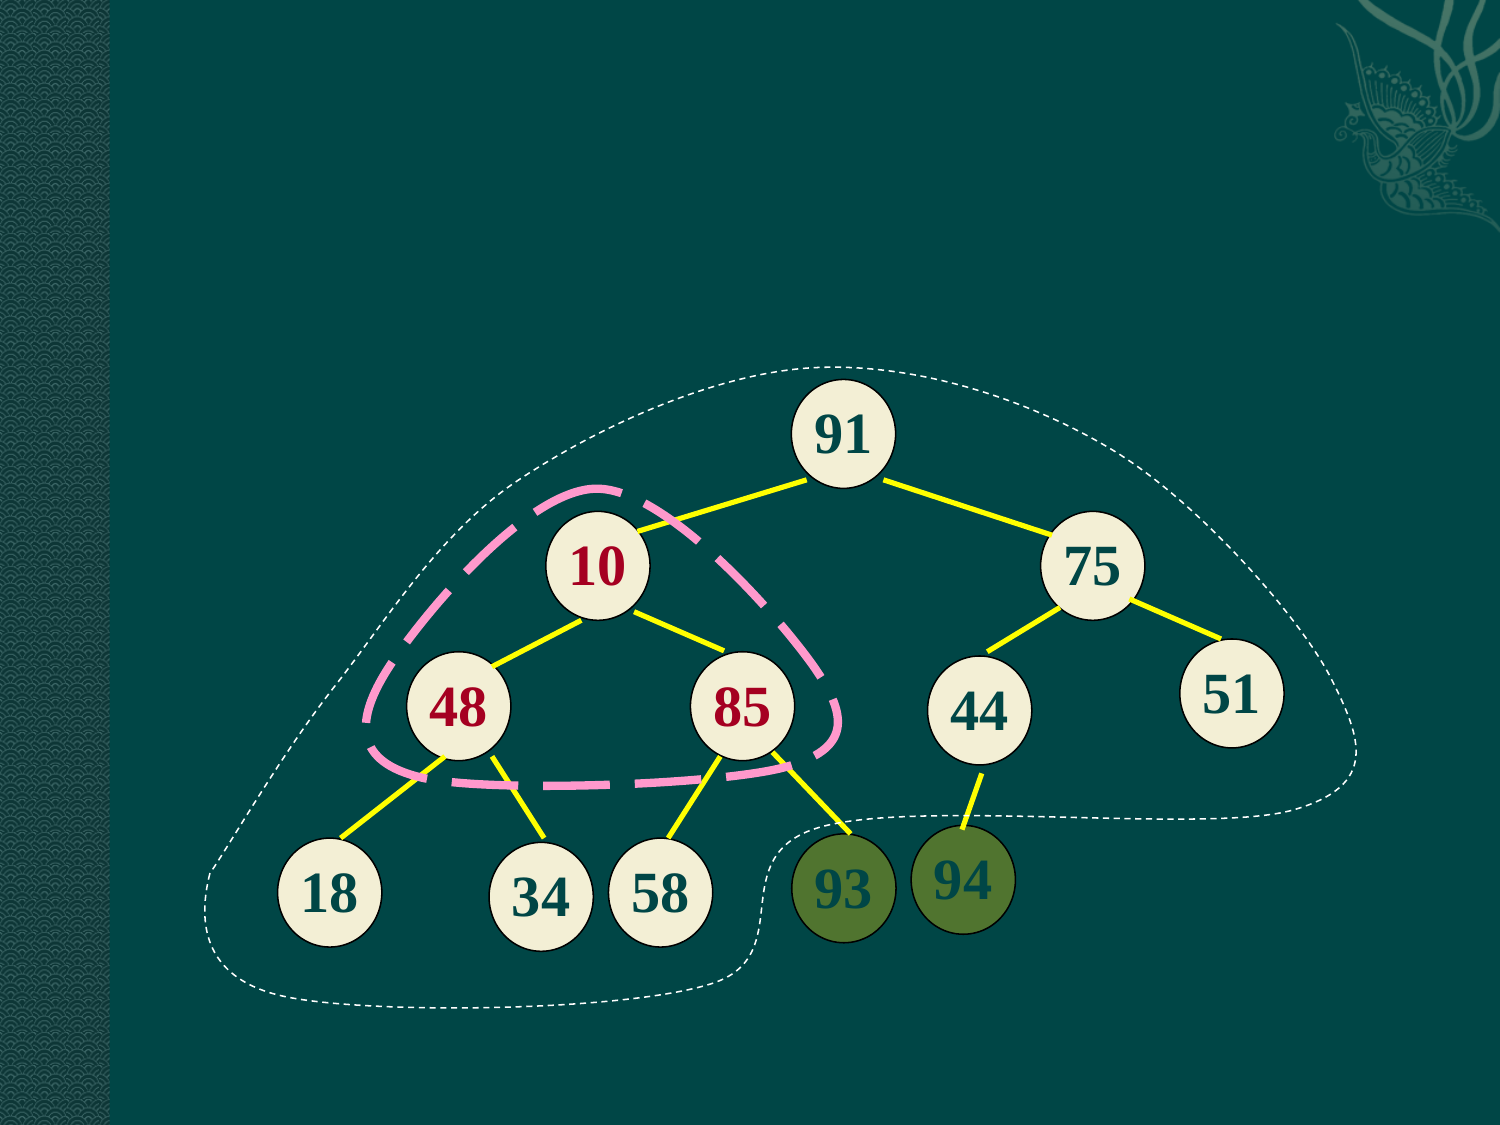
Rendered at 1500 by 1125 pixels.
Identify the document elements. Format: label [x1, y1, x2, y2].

text_box [277, 378, 1285, 952]
picture [0, 0, 110, 1125]
text_box [204, 784, 722, 1008]
text_box [1314, 649, 1357, 803]
list [17, 23, 1477, 1100]
